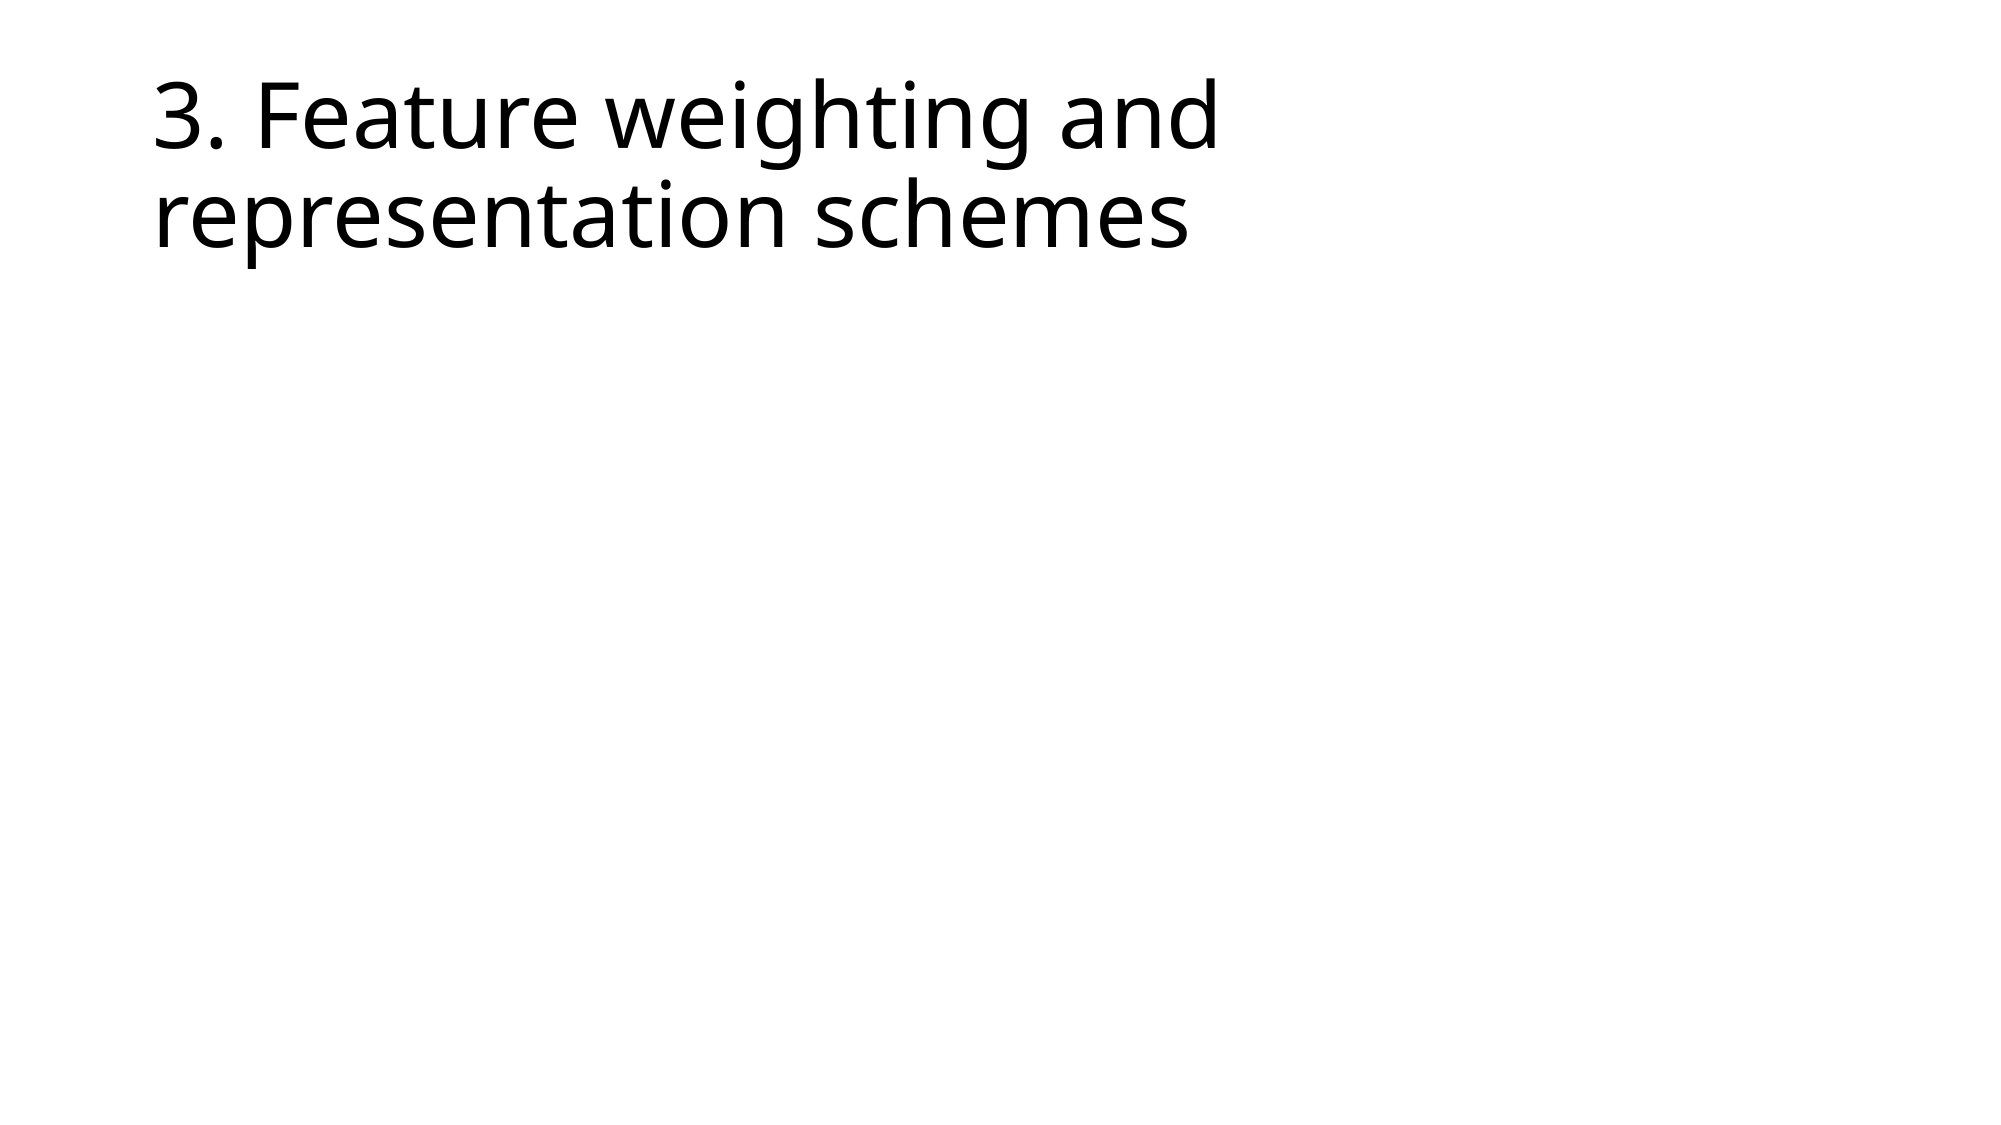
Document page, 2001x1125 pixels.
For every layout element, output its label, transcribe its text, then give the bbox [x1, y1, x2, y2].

title 3. Feature weighting and representation schemes [137, 59, 1863, 278]
